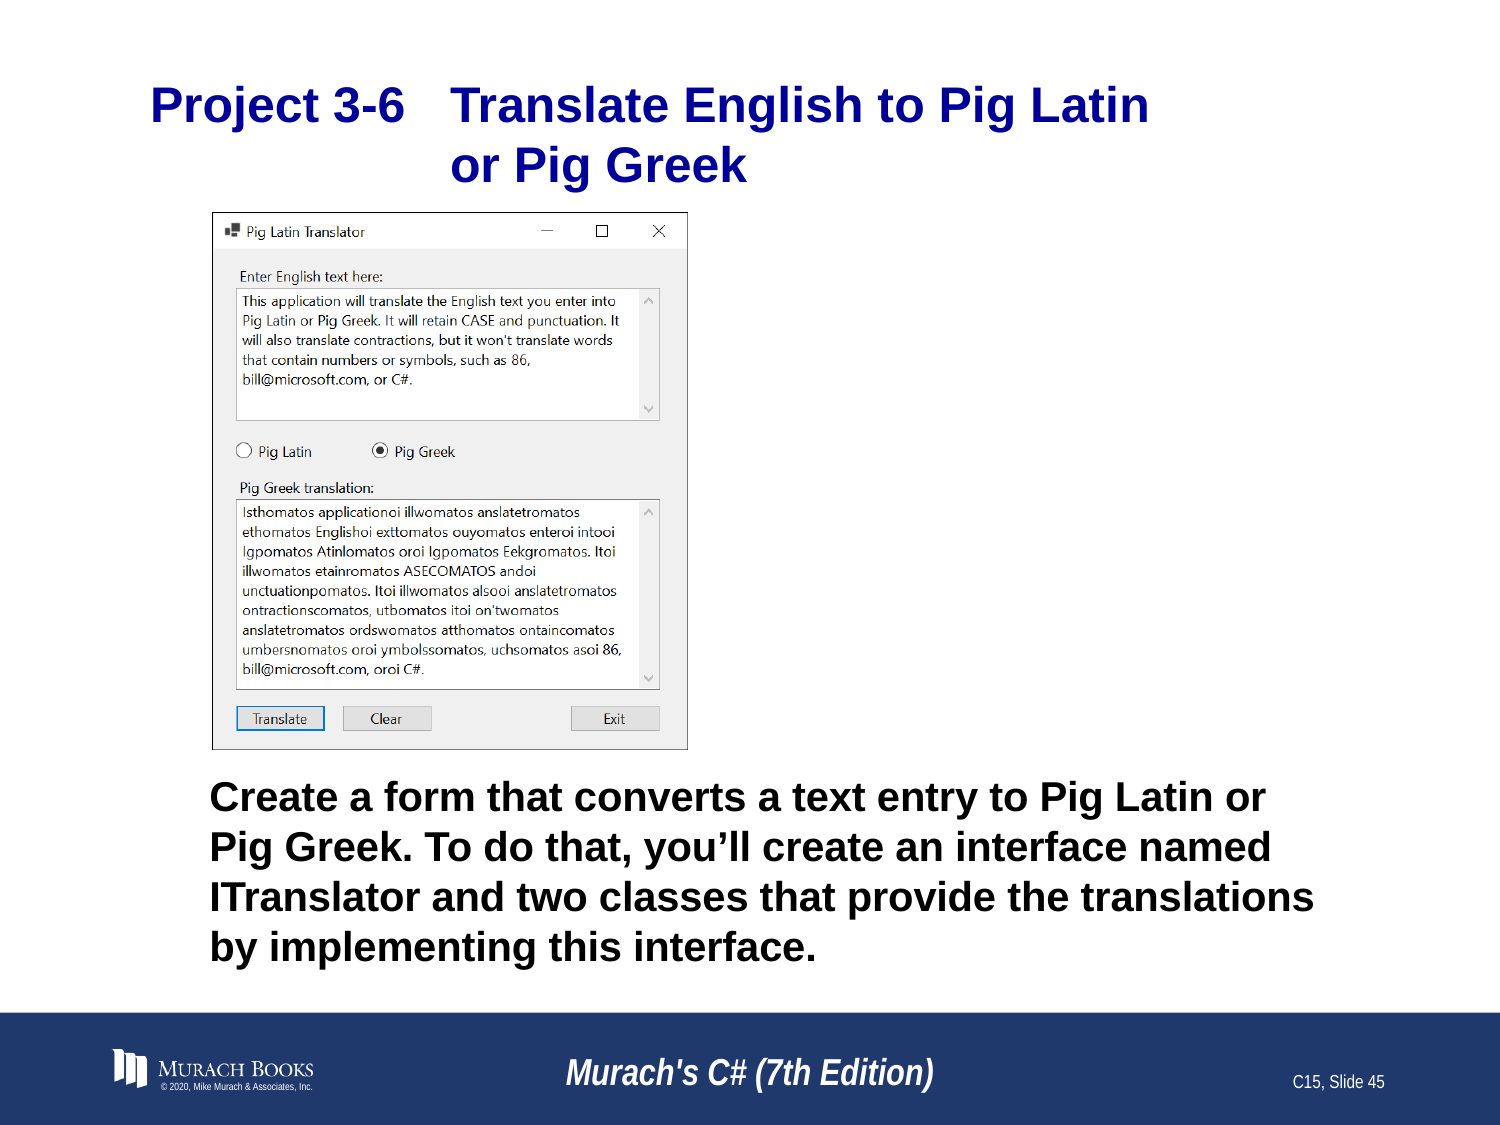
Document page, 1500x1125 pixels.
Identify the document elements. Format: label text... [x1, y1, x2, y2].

footer © 2020, Mike Murach & Associates, Inc. [12, 1025, 463, 1100]
slide_number Murach's C# (7th Edition) [463, 1025, 1050, 1100]
slide_number C15, Slide 45 [1087, 1025, 1400, 1100]
list Create a form that converts a text entry to Pig Latin or Pig Greek. To do that, you’ll create an interface named ITranslator and two classes that provide the translations by implementing this interface. [137, 762, 1350, 1125]
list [212, 212, 688, 751]
title Project 3-6 Translate English to Pig Latin or Pig Greek [150, 72, 1350, 194]
